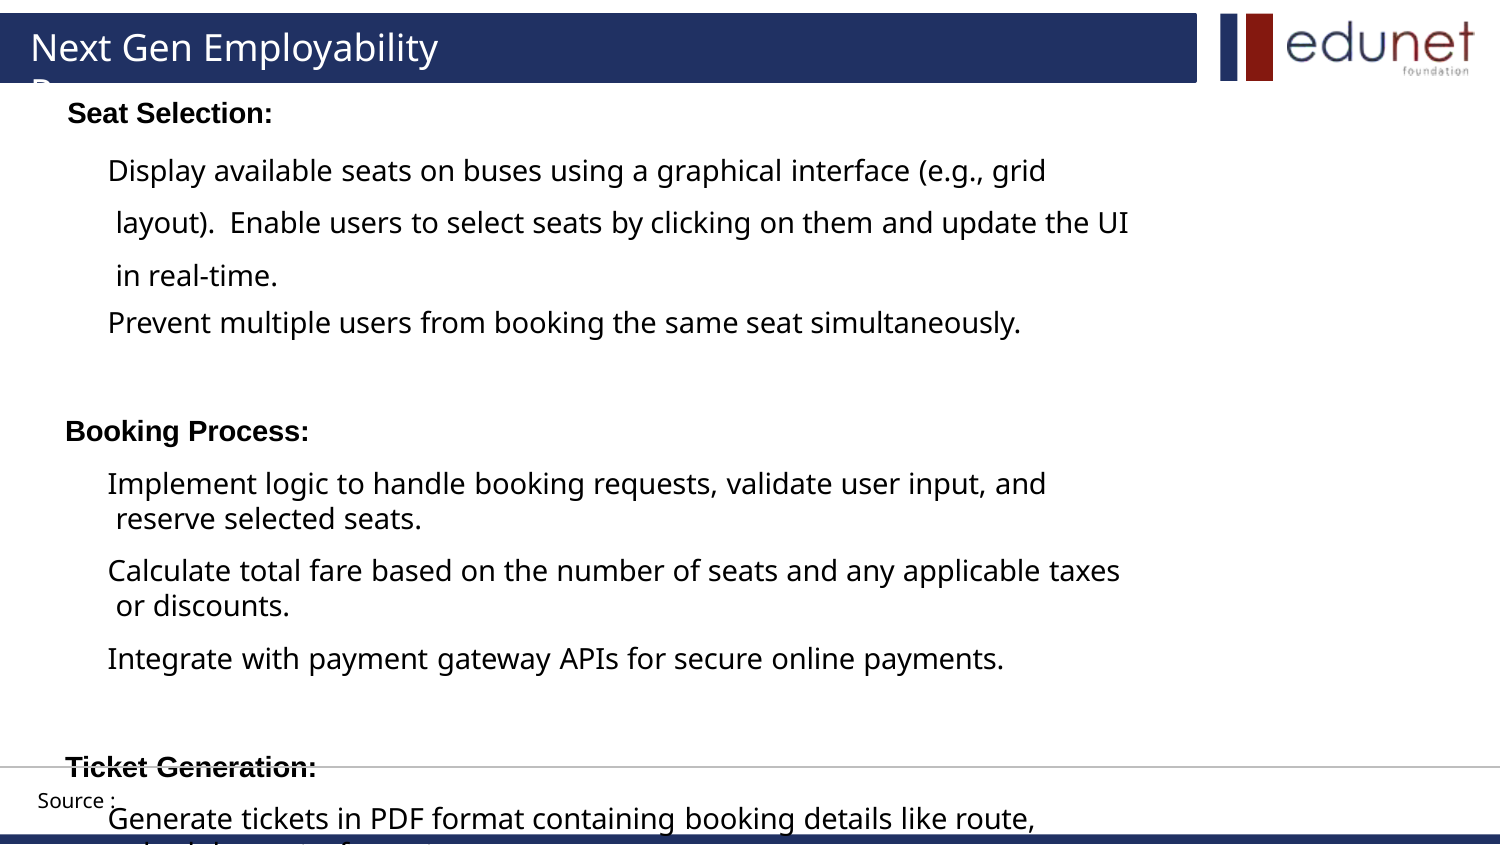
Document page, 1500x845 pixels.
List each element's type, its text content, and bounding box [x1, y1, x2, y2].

picture [1287, 20, 1475, 76]
text_box Source : [35, 787, 118, 814]
text_box Seat Selection: Display available seats on buses using a graphical interface (e.g., grid layout). Enable users to select seats by clicking on them and update the UI in real-time. Prevent multiple users from booking the same seat simultaneously. Booking Process: Implement logic to handle booking requests, validate user input, and reserve selected seats. Calculate total fare based on the number of seats and any applicable taxes or discounts. Integrate with payment gateway APIs for secure online payments. Ticket Generation: Generate tickets in PDF format containing booking details like route, schedule, seats, fare, etc. Send confirmation emails to users with their ticket attached upon successful booking. [65, 768, 1333, 845]
text_box Seat Selection: Display available seats on buses using a graphical interface (e.g., grid layout). Enable users to select seats by clicking on them and update the UI in real-time. Prevent multiple users from booking the same seat simultaneously. Booking Process: Implement logic to handle booking requests, validate user input, and reserve selected seats. Calculate total fare based on the number of seats and any applicable taxes or discounts. Integrate with payment gateway APIs for secure online payments. Ticket Generation: Generate tickets in PDF format containing booking details like route, schedule, seats, fare, etc. Send confirmation emails to users with their ticket attached upon successful booking. [65, 75, 1333, 767]
title Next Gen Employability Program [28, 21, 576, 165]
